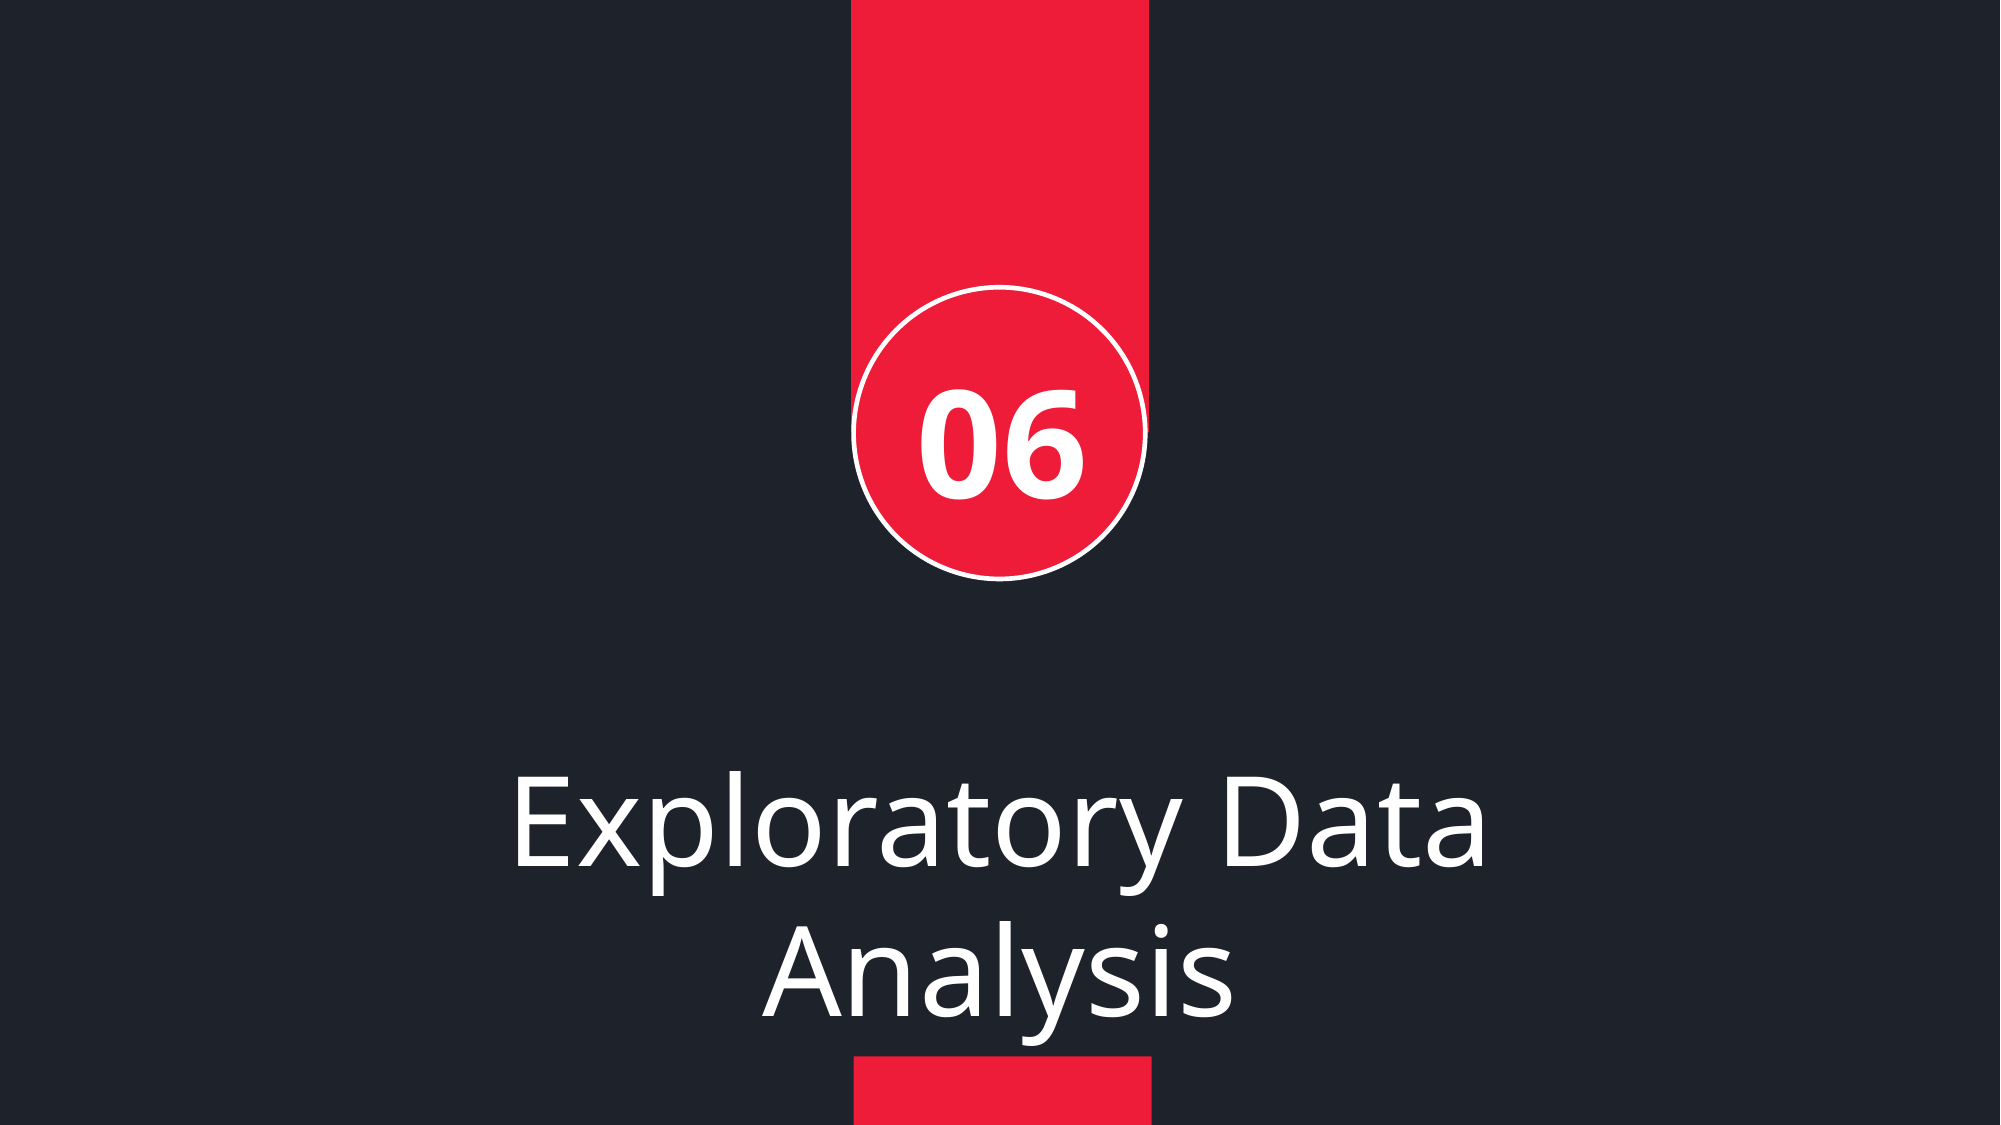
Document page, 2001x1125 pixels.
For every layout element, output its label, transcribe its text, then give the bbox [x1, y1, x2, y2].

text_box [853, 1056, 1152, 1125]
text_box Exploratory Data Analysis [319, 734, 1681, 901]
text_box [851, 0, 1149, 289]
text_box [853, 287, 1146, 580]
